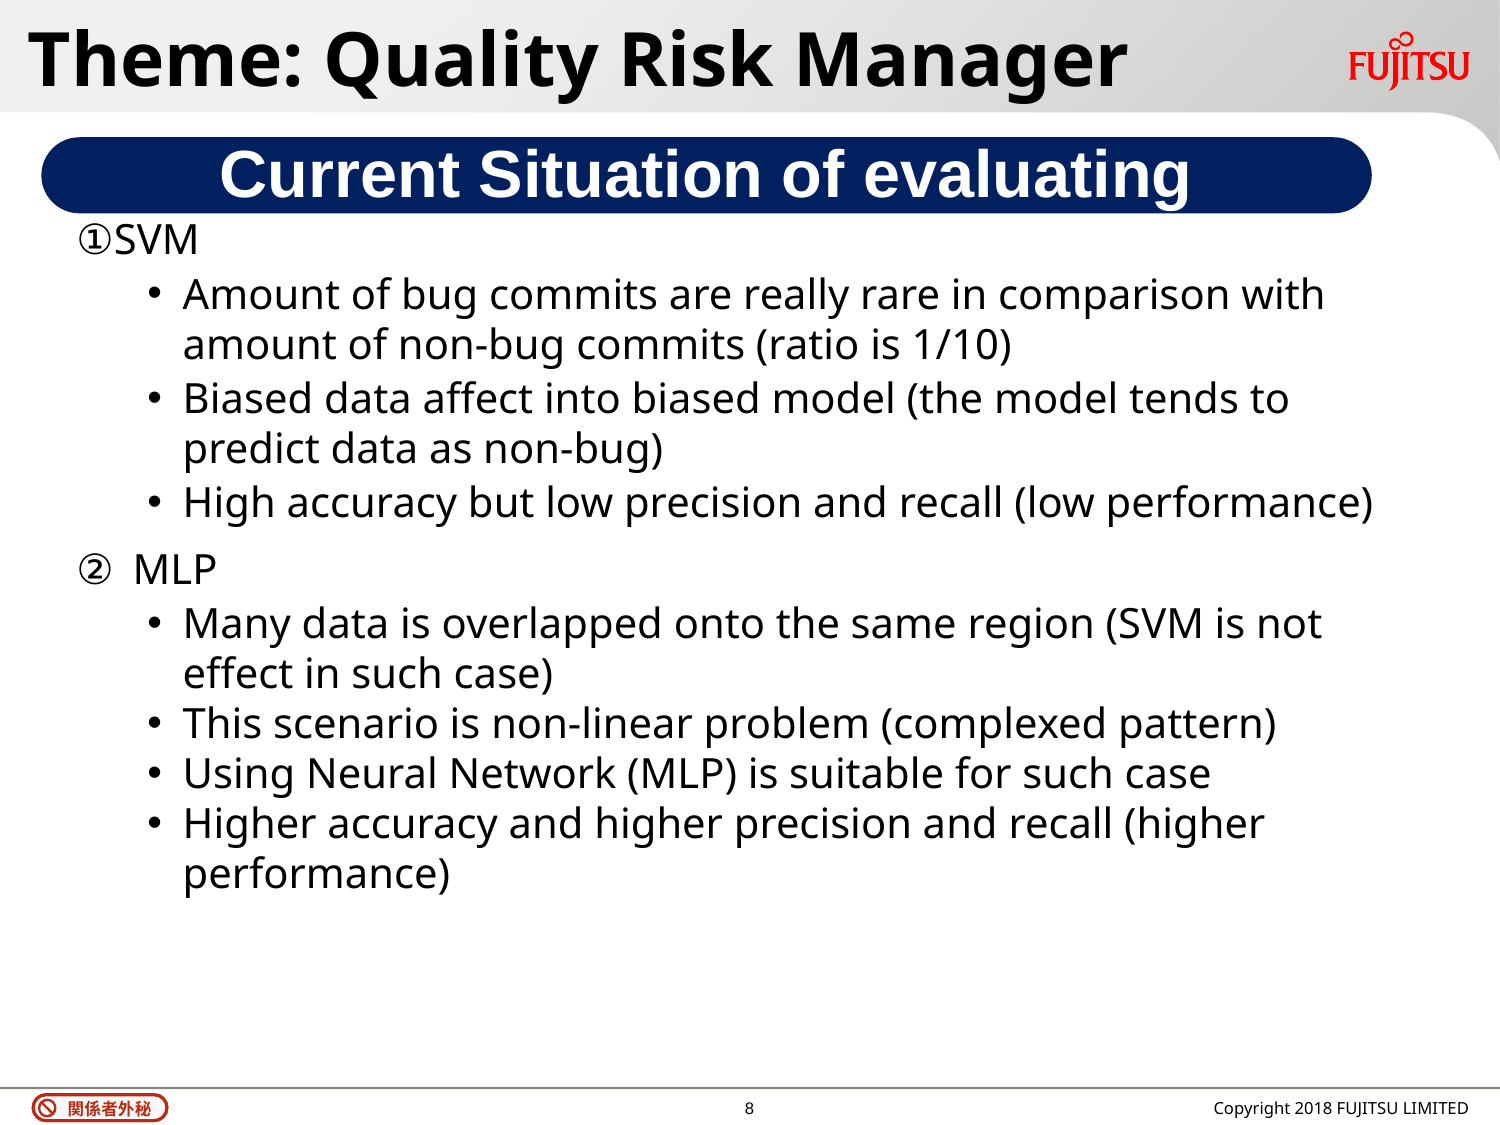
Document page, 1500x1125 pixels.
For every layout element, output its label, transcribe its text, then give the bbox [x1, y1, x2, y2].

footer Copyright 2018 FUJITSU LIMITED [809, 1091, 1470, 1125]
title Theme: Quality Risk Manager [27, 0, 1317, 114]
picture [0, 0, 1500, 176]
text_box Current Situation of evaluating [39, 135, 1374, 216]
slide_number 8 [705, 1091, 794, 1125]
text_box SVM Amount of bug commits are really rare in comparison with amount of non-bug commits (ratio is 1/10) Biased data affect into biased model (the model tends to predict data as non-bug) High accuracy but low precision and recall (low performance) MLP Many data is overlapped onto the same region (SVM is not effect in such case) This scenario is non-linear problem (complexed pattern) Using Neural Network (MLP) is suitable for such case Higher accuracy and higher precision and recall (higher performance) [76, 213, 1423, 898]
